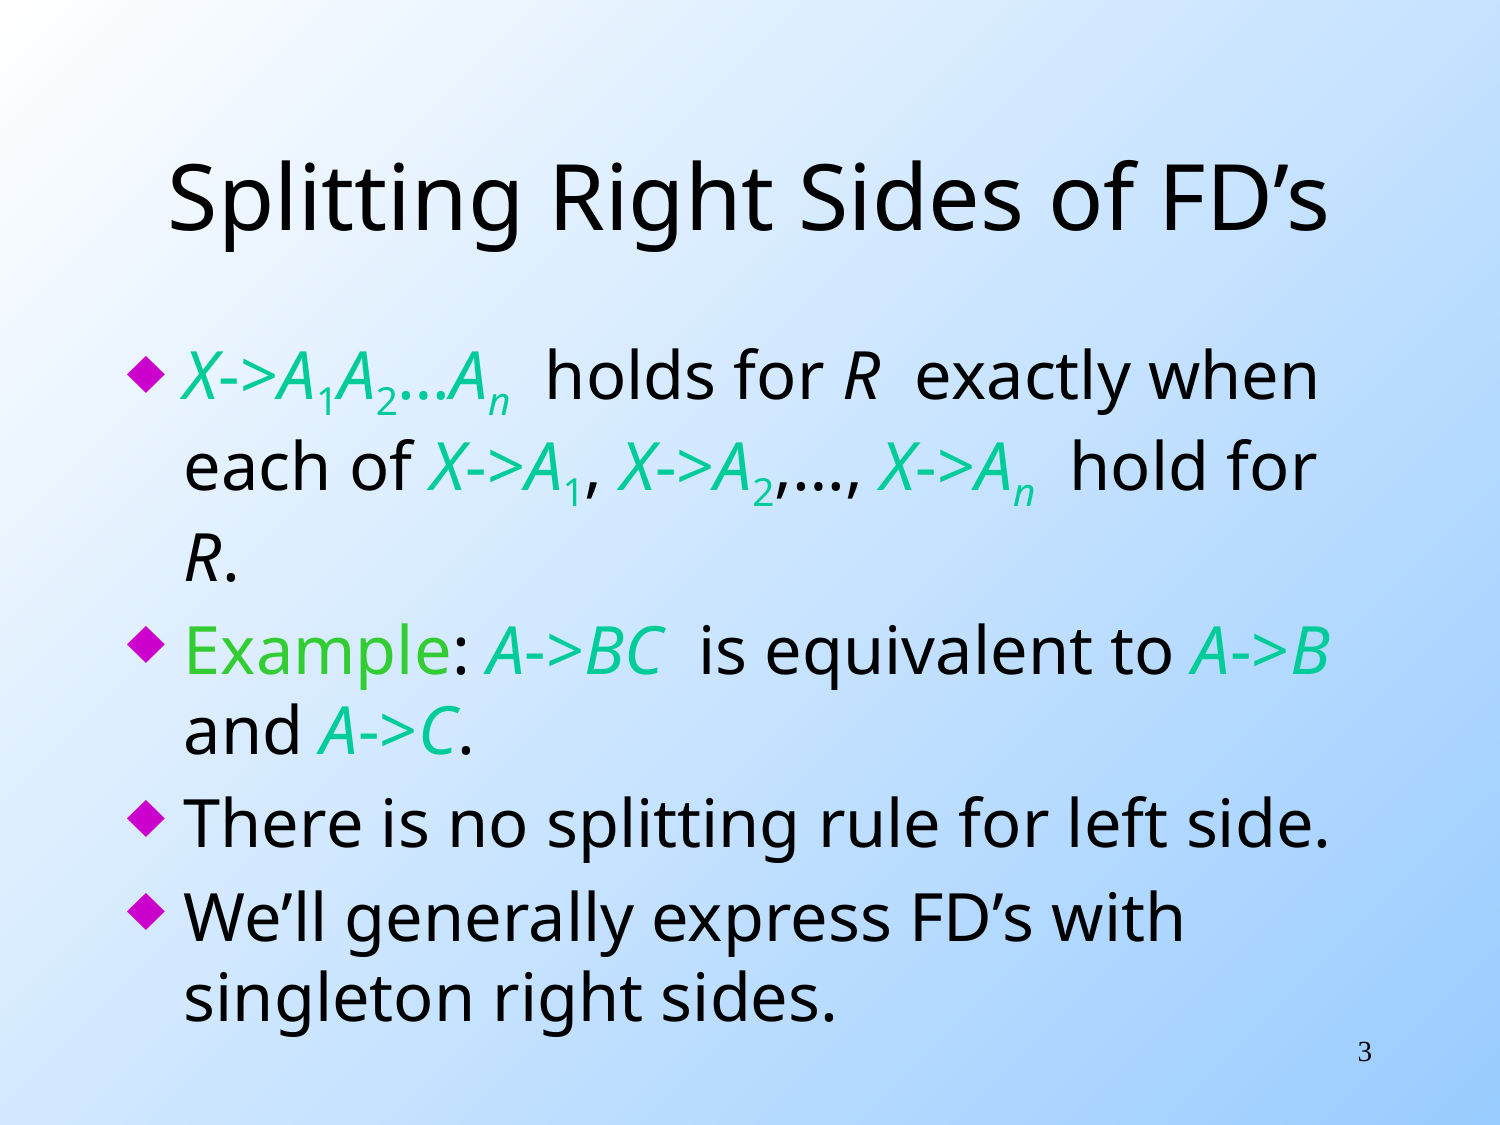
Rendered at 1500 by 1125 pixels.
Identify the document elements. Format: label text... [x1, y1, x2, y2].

list X->A1A2…An holds for R exactly when each of X->A1, X->A2,…, X->An hold for R. Example: A->BC is equivalent to A->B and A->C. There is no splitting rule for left side. We’ll generally express FD’s with singleton right sides. [112, 324, 1388, 1038]
slide_number 3 [1074, 1038, 1388, 1100]
title Splitting Right Sides of FD’s [112, 99, 1388, 288]
